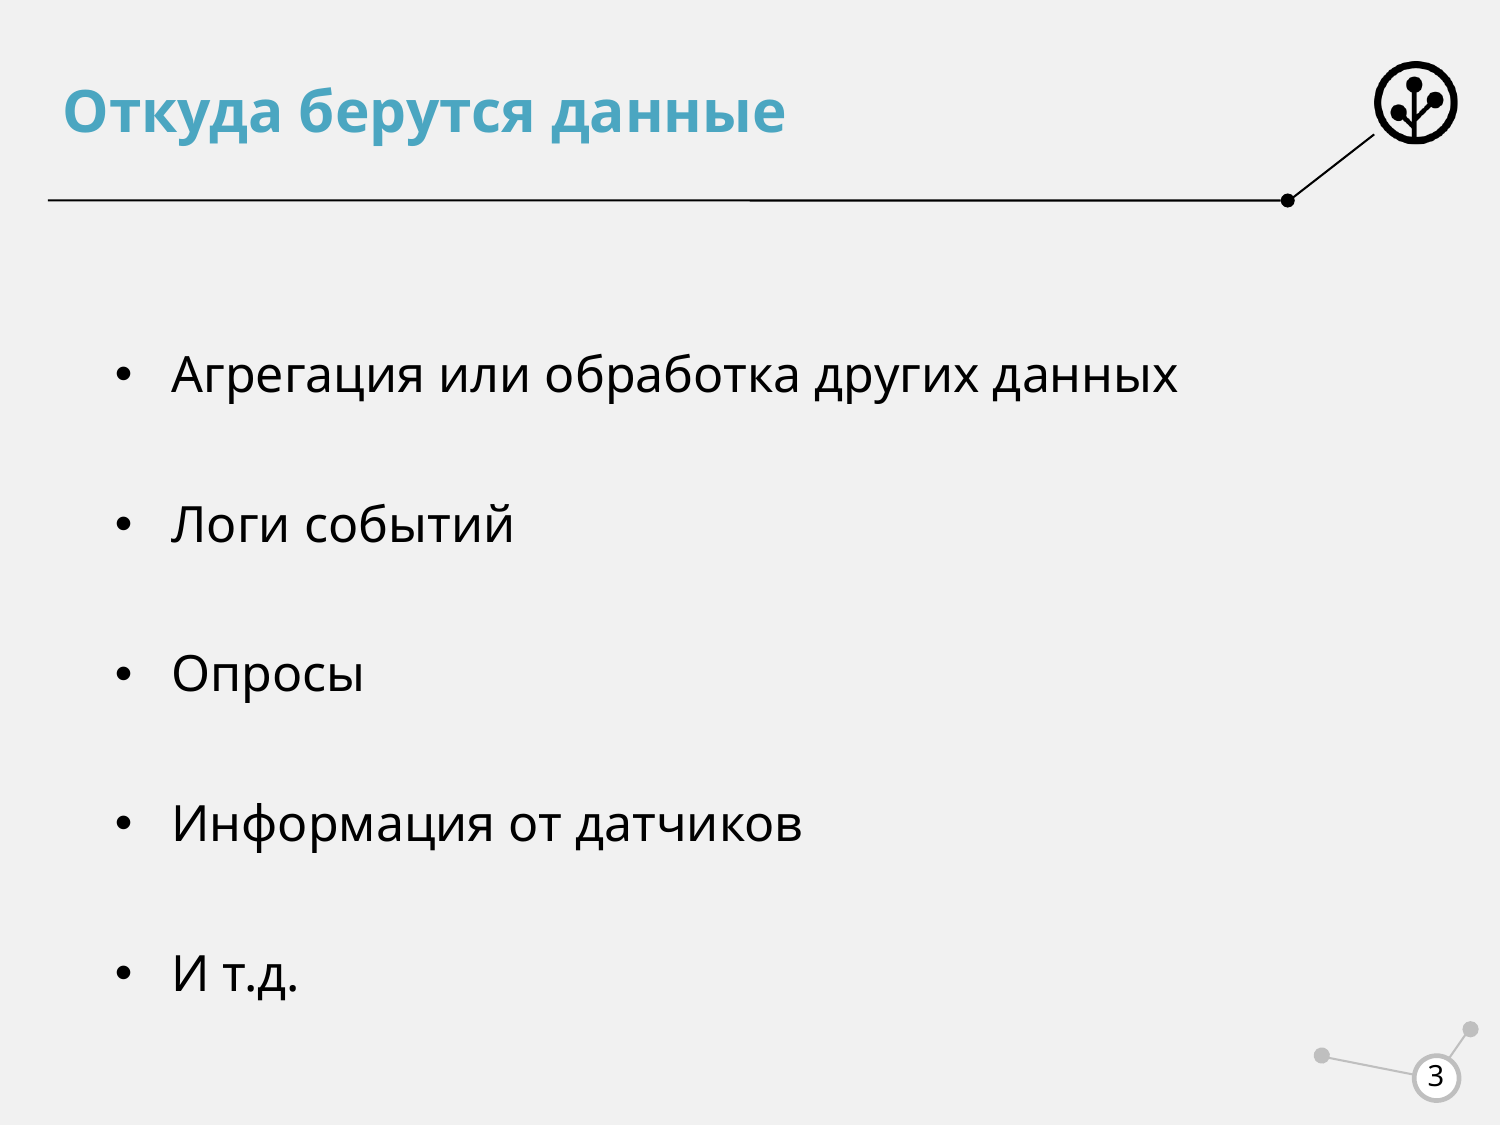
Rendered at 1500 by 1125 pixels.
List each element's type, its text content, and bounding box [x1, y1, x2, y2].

title Откуда берутся данные [47, 42, 1281, 185]
list Агрегация или обработка других данных Логи событий Опросы Информация от датчиков И т.д. [100, 342, 1336, 960]
slide_number 3 [1404, 1047, 1468, 1108]
picture [1363, 24, 1464, 185]
